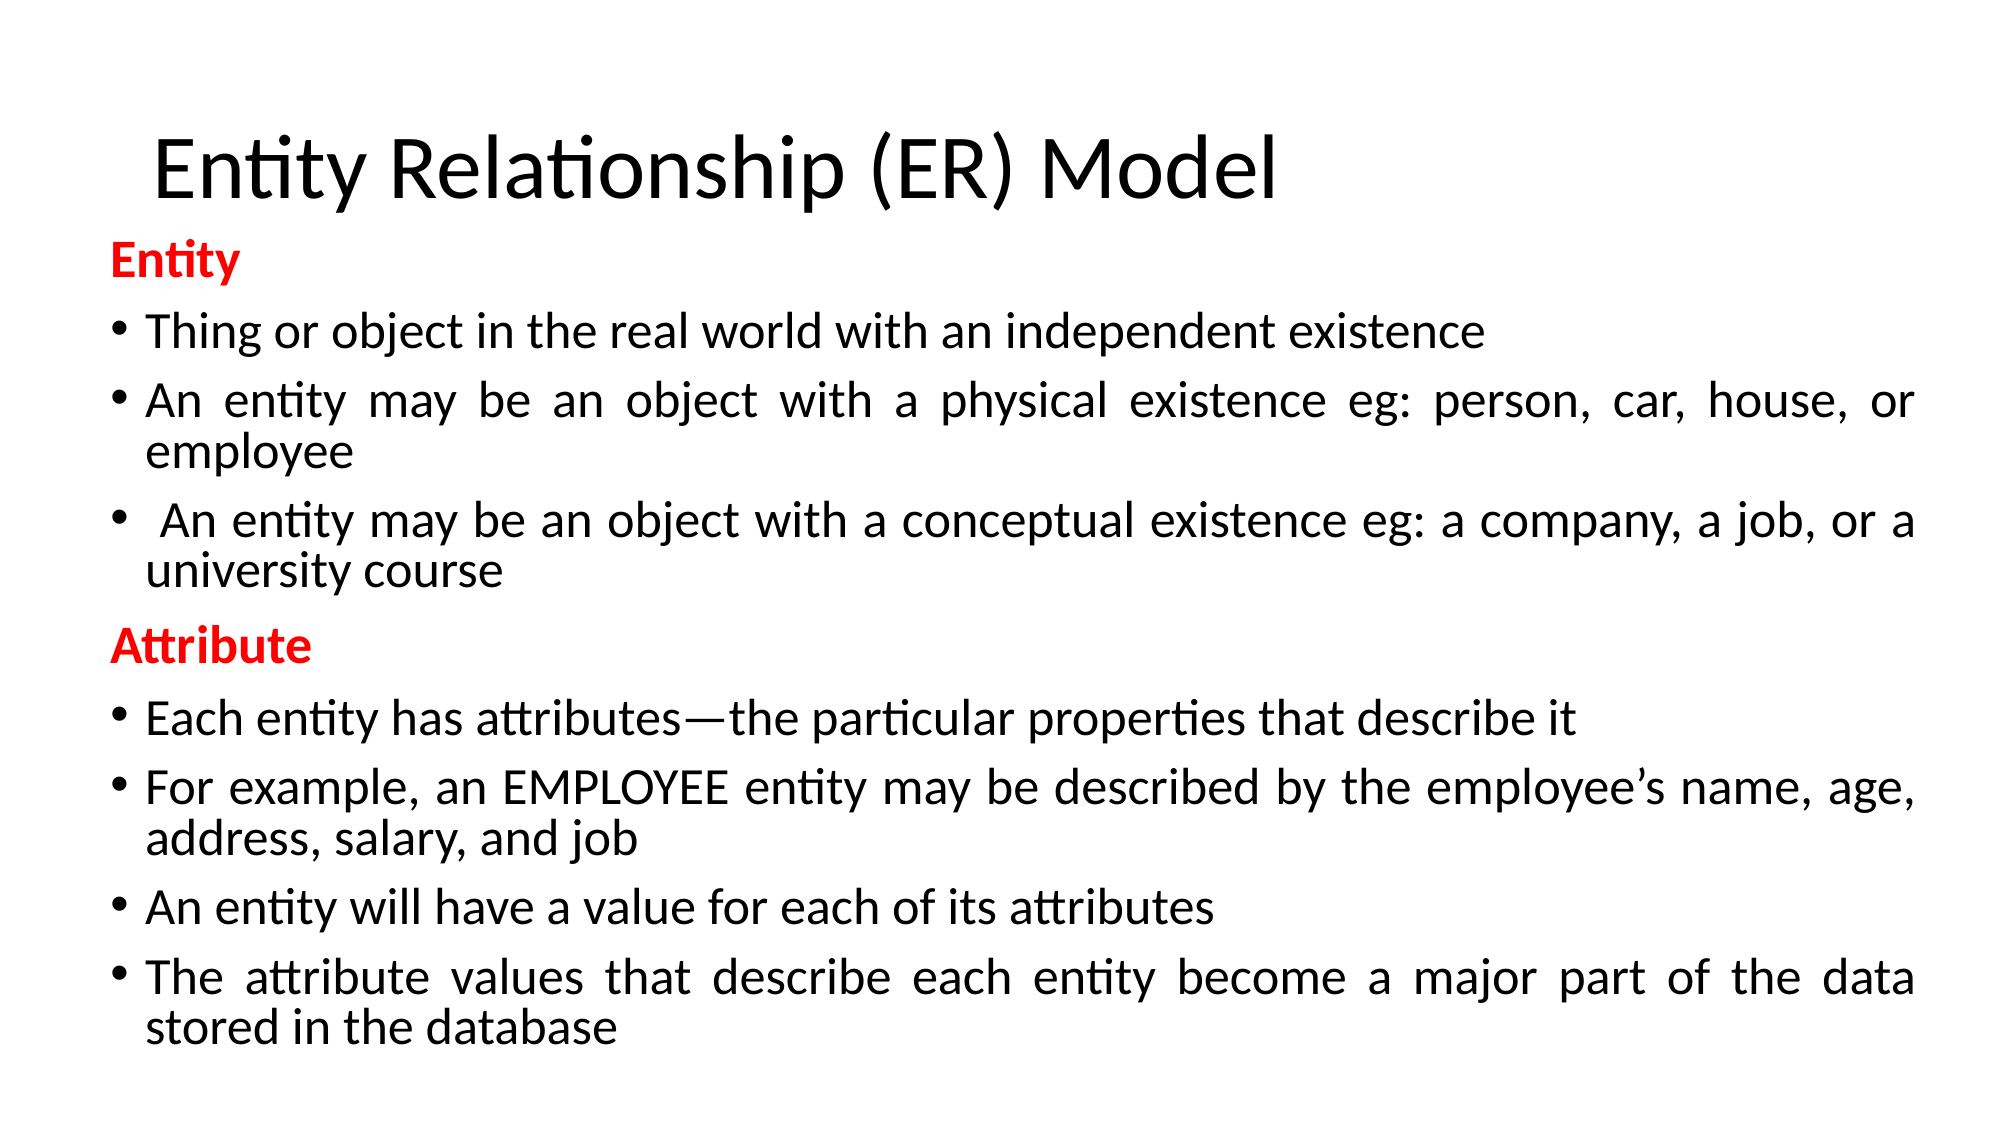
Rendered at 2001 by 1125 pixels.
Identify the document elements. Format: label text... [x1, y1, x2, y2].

title Entity Relationship (ER) Model [137, 59, 1863, 222]
list Entity Thing or object in the real world with an independent existence An entity may be an object with a physical existence eg: person, car, house, or employee An entity may be an object with a conceptual existence eg: a company, a job, or a university course Attribute Each entity has attributes—the particular properties that describe it For example, an EMPLOYEE entity may be described by the employee’s name, age, address, salary, and job An entity will have a value for each of its attributes The attribute values that describe each entity become a major part of the data stored in the database [95, 222, 1935, 1066]
